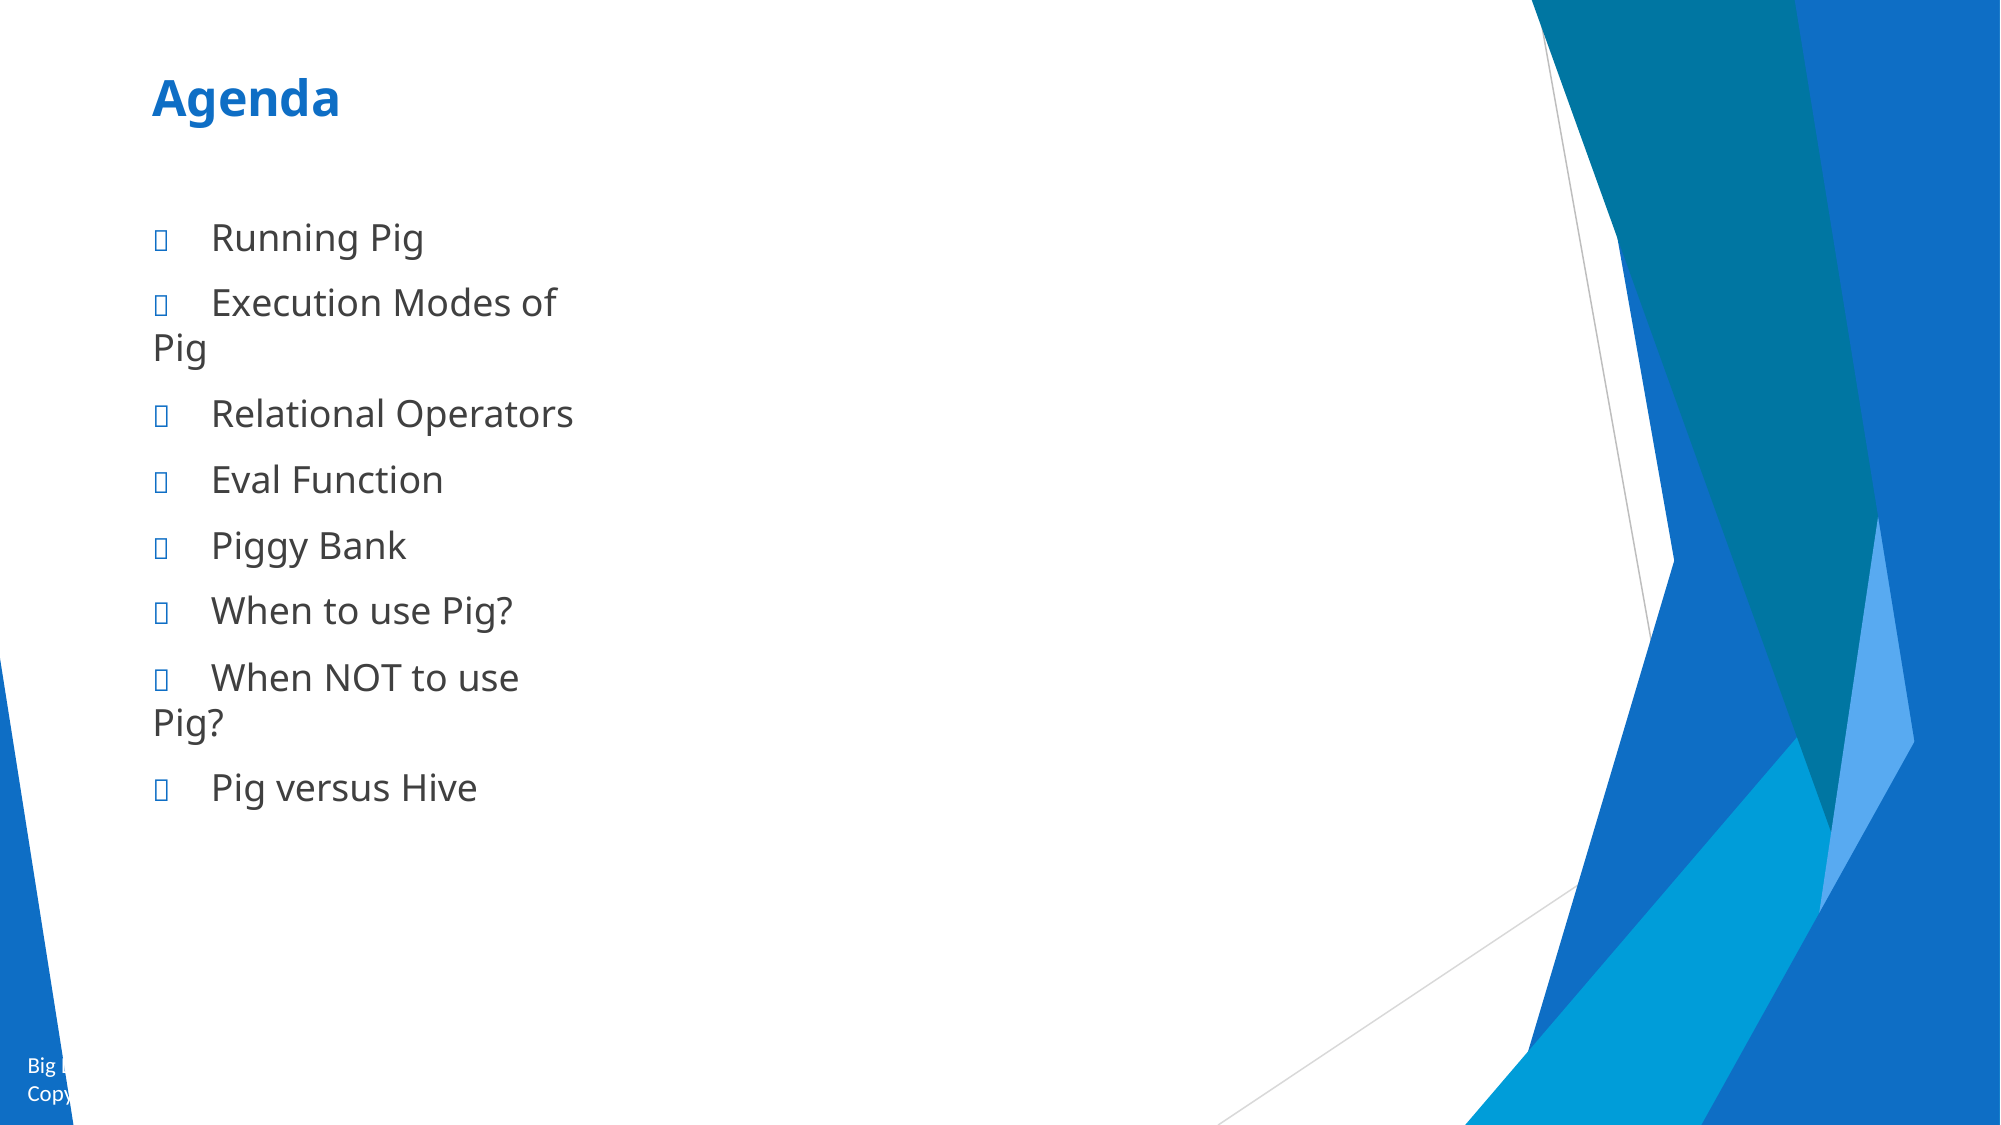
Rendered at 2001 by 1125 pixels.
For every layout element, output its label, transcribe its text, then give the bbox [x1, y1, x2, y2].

text_box  Running Pig  Execution Modes of Pig  Relational Operators  Eval Function  Piggy Bank  When to use Pig?  When NOT to use Pig?  Pig versus Hive [150, 213, 595, 810]
footer Big Data and Analytics by Seema Acharya and Subhashini Chellappan Copyright 2015, WILEY INDIA PVT. LTD. [25, 1054, 667, 1125]
title Agenda [69, 65, 1931, 254]
